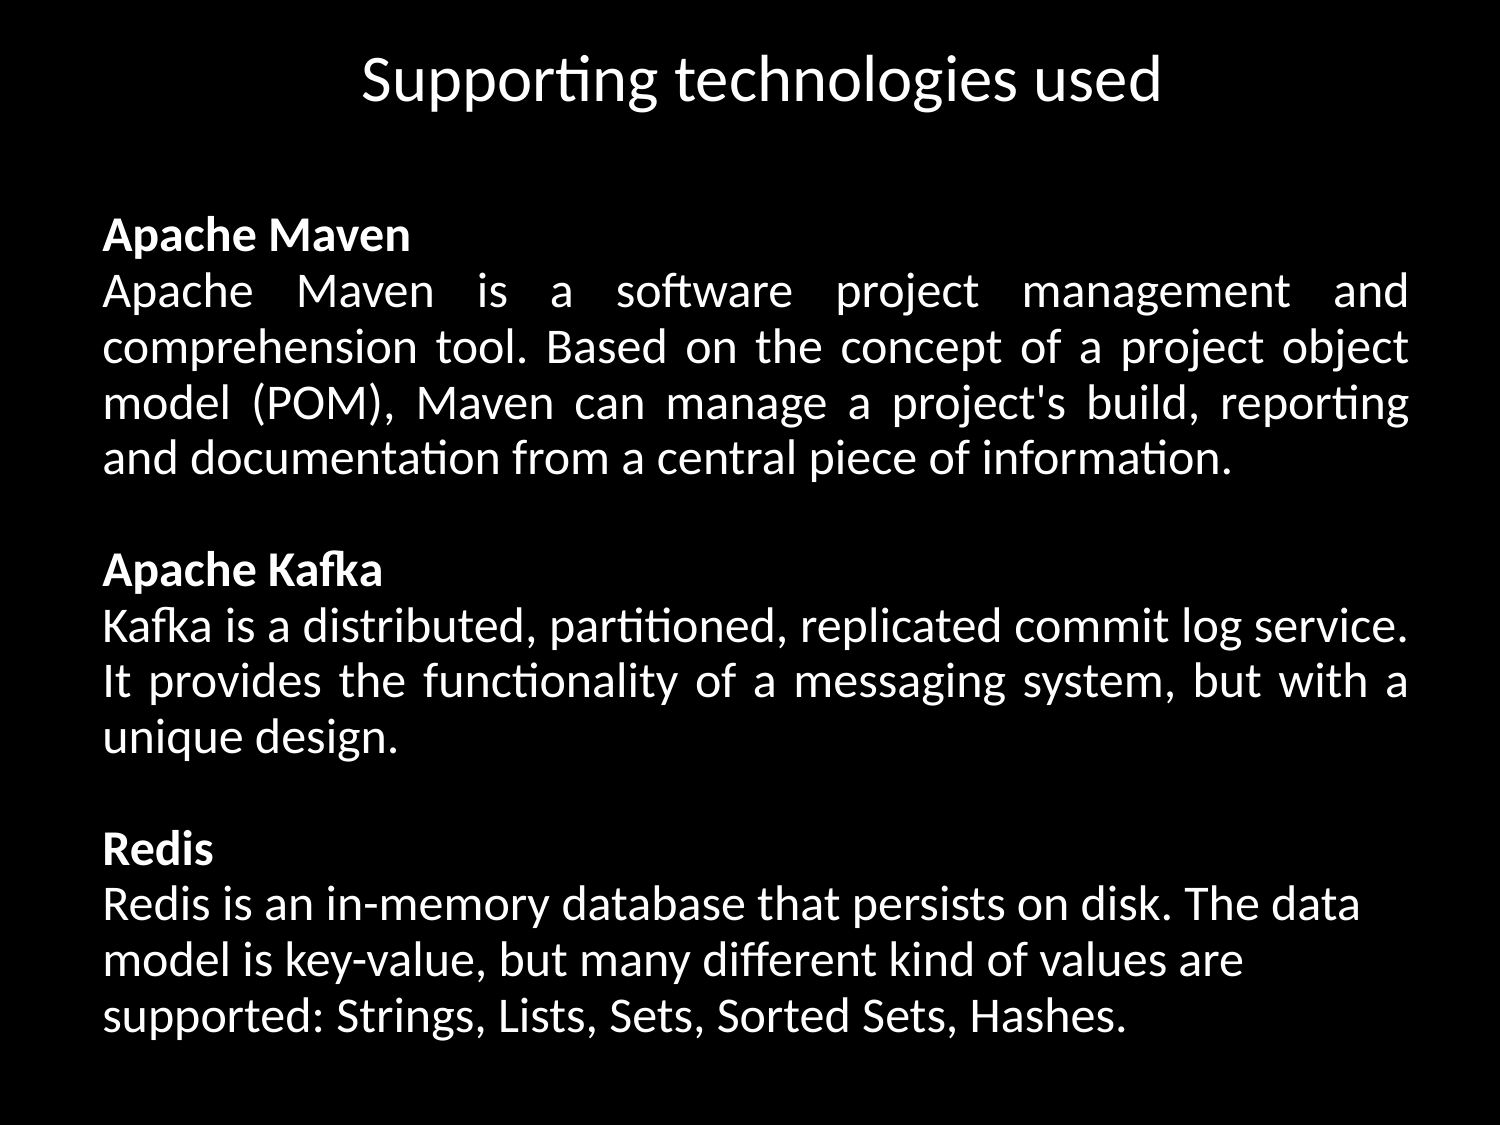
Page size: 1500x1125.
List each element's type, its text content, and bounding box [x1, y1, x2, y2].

text_box Apache Maven Apache Maven is a software project management and comprehension tool. Based on the concept of a project object model (POM), Maven can manage a project's build, reporting and documentation from a central piece of information. Apache Kafka Kafka is a distributed, partitioned, replicated commit log service. It provides the functionality of a messaging system, but with a unique design. Redis Redis is an in-memory database that persists on disk. The data model is key-value, but many different kind of values are supported: Strings, Lists, Sets, Sorted Sets, Hashes. [87, 199, 1425, 1051]
list Supporting technologies used [324, 37, 1201, 138]
